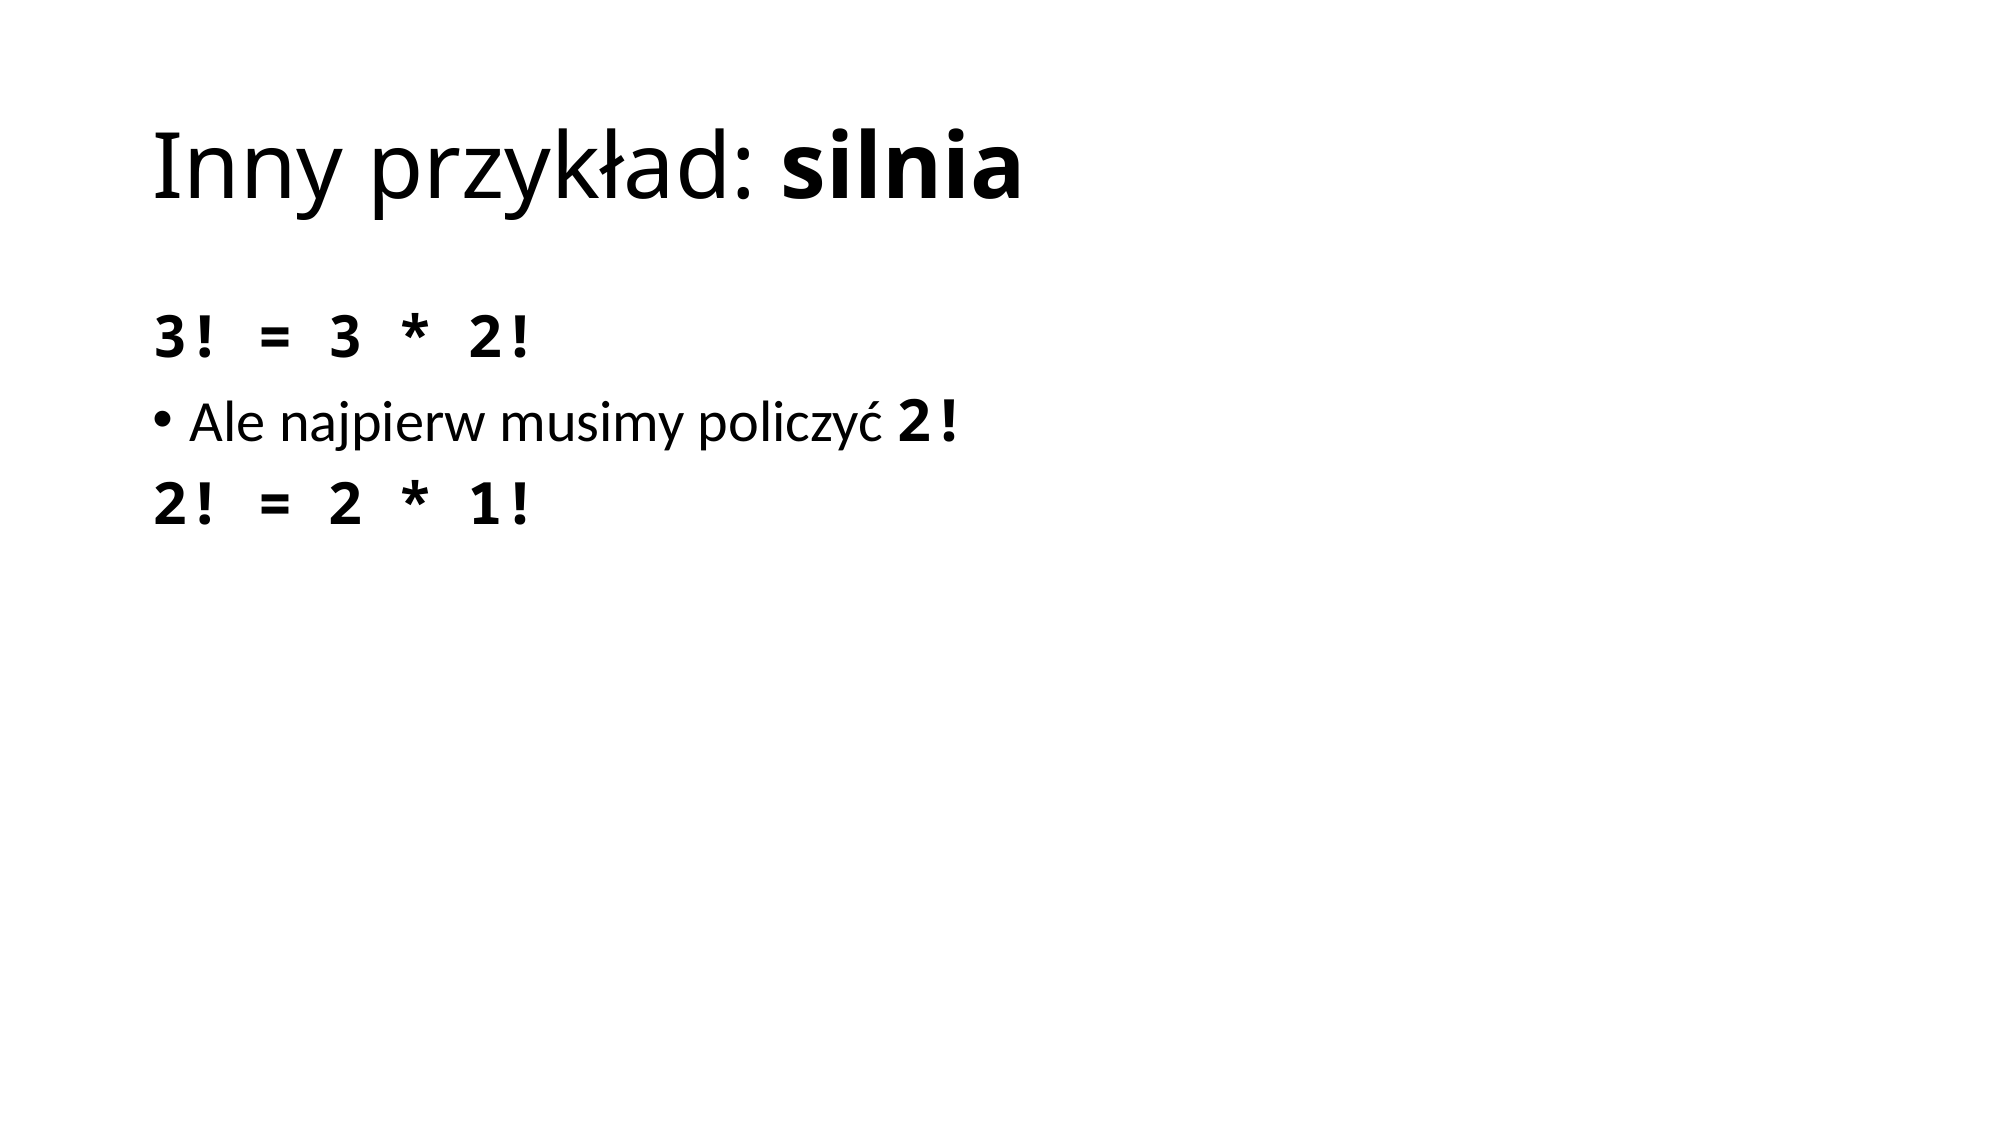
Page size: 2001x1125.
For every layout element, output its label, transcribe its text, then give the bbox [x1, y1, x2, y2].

title Inny przykład: silnia [137, 59, 1863, 278]
list 3! = 3 * 2! Ale najpierw musimy policzyć 2! 2! = 2 * 1! [137, 299, 1863, 1014]
